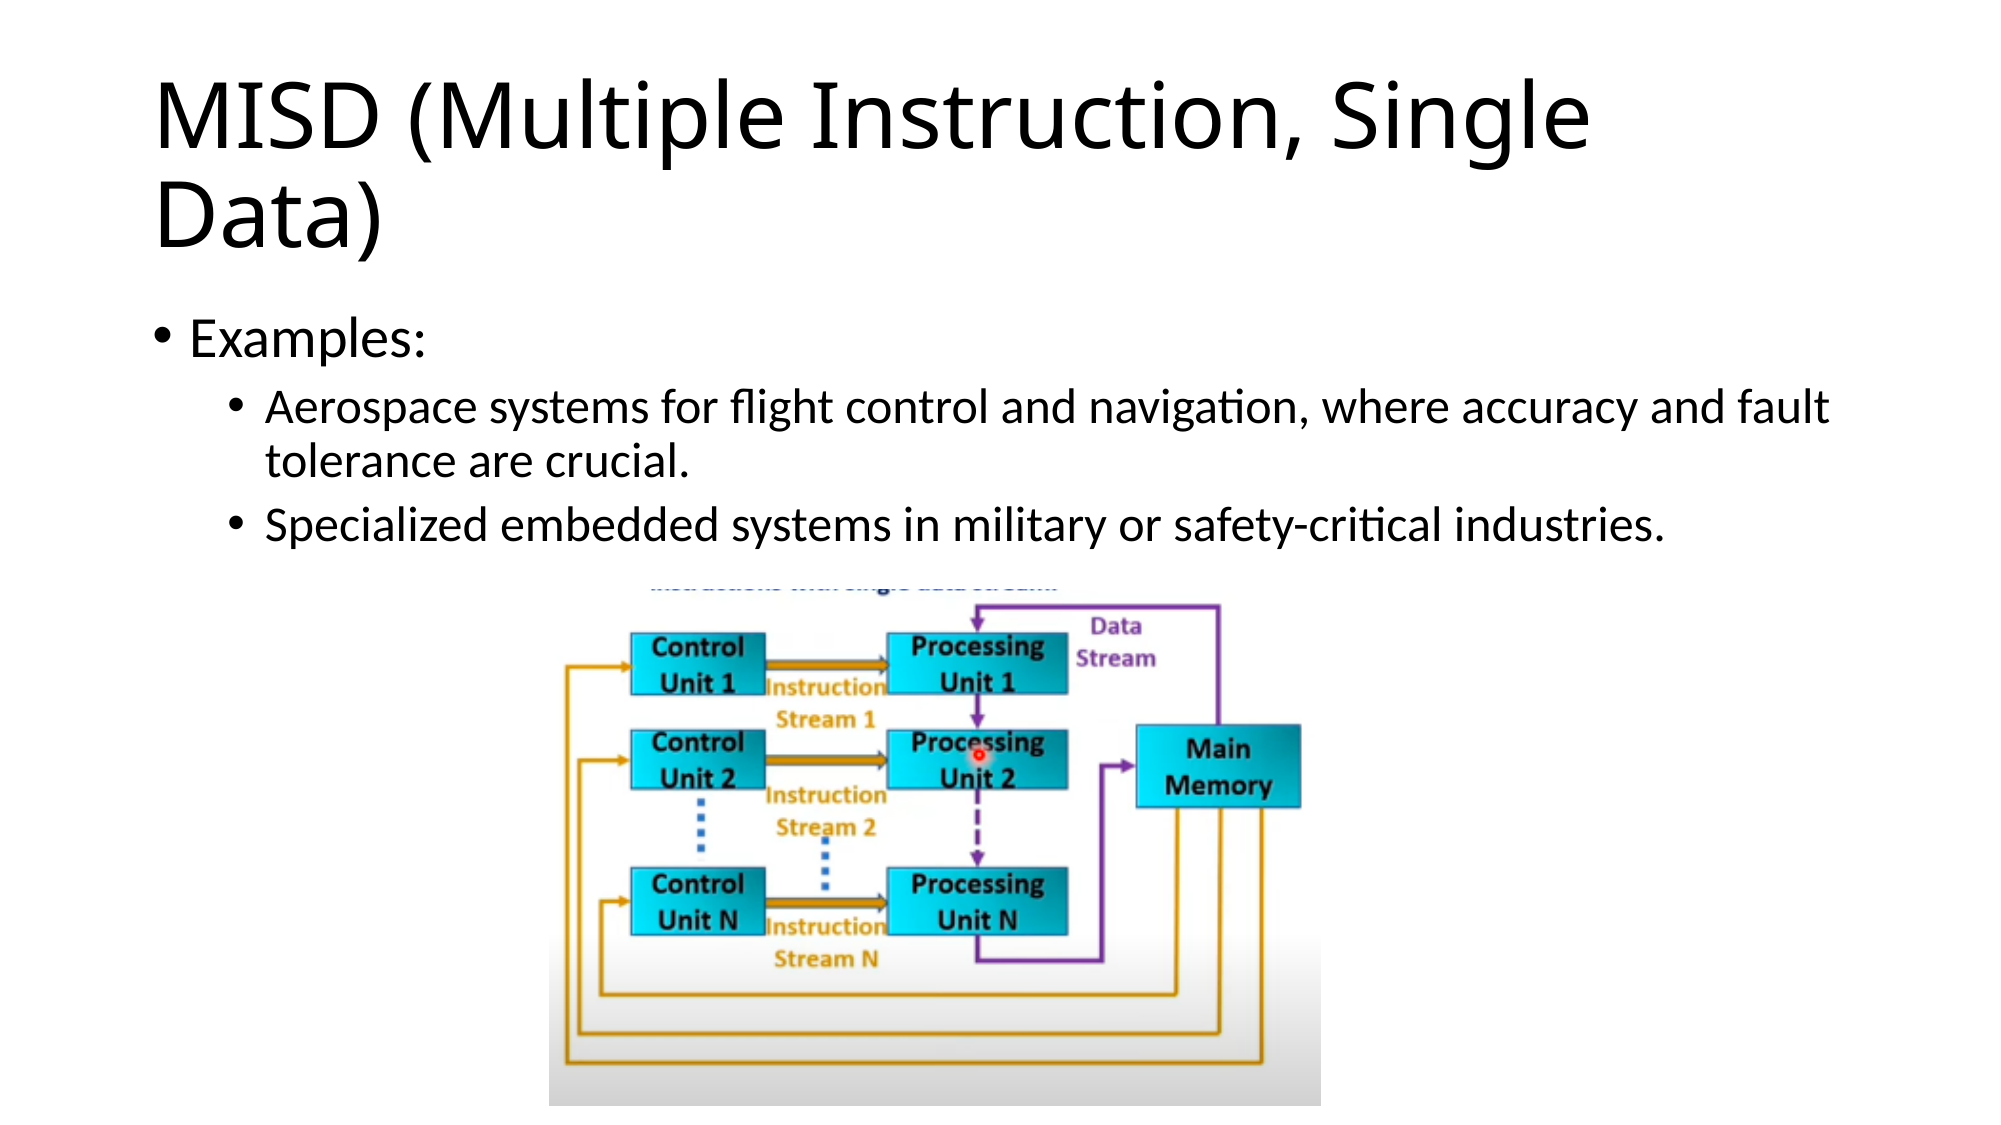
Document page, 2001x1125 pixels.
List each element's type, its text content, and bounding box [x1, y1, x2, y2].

picture [549, 589, 1321, 1106]
list Examples: Aerospace systems for flight control and navigation, where accuracy and fault tolerance are crucial. Specialized embedded systems in military or safety-critical industries. [137, 299, 1863, 1014]
title MISD (Multiple Instruction, Single Data) [137, 59, 1863, 278]
